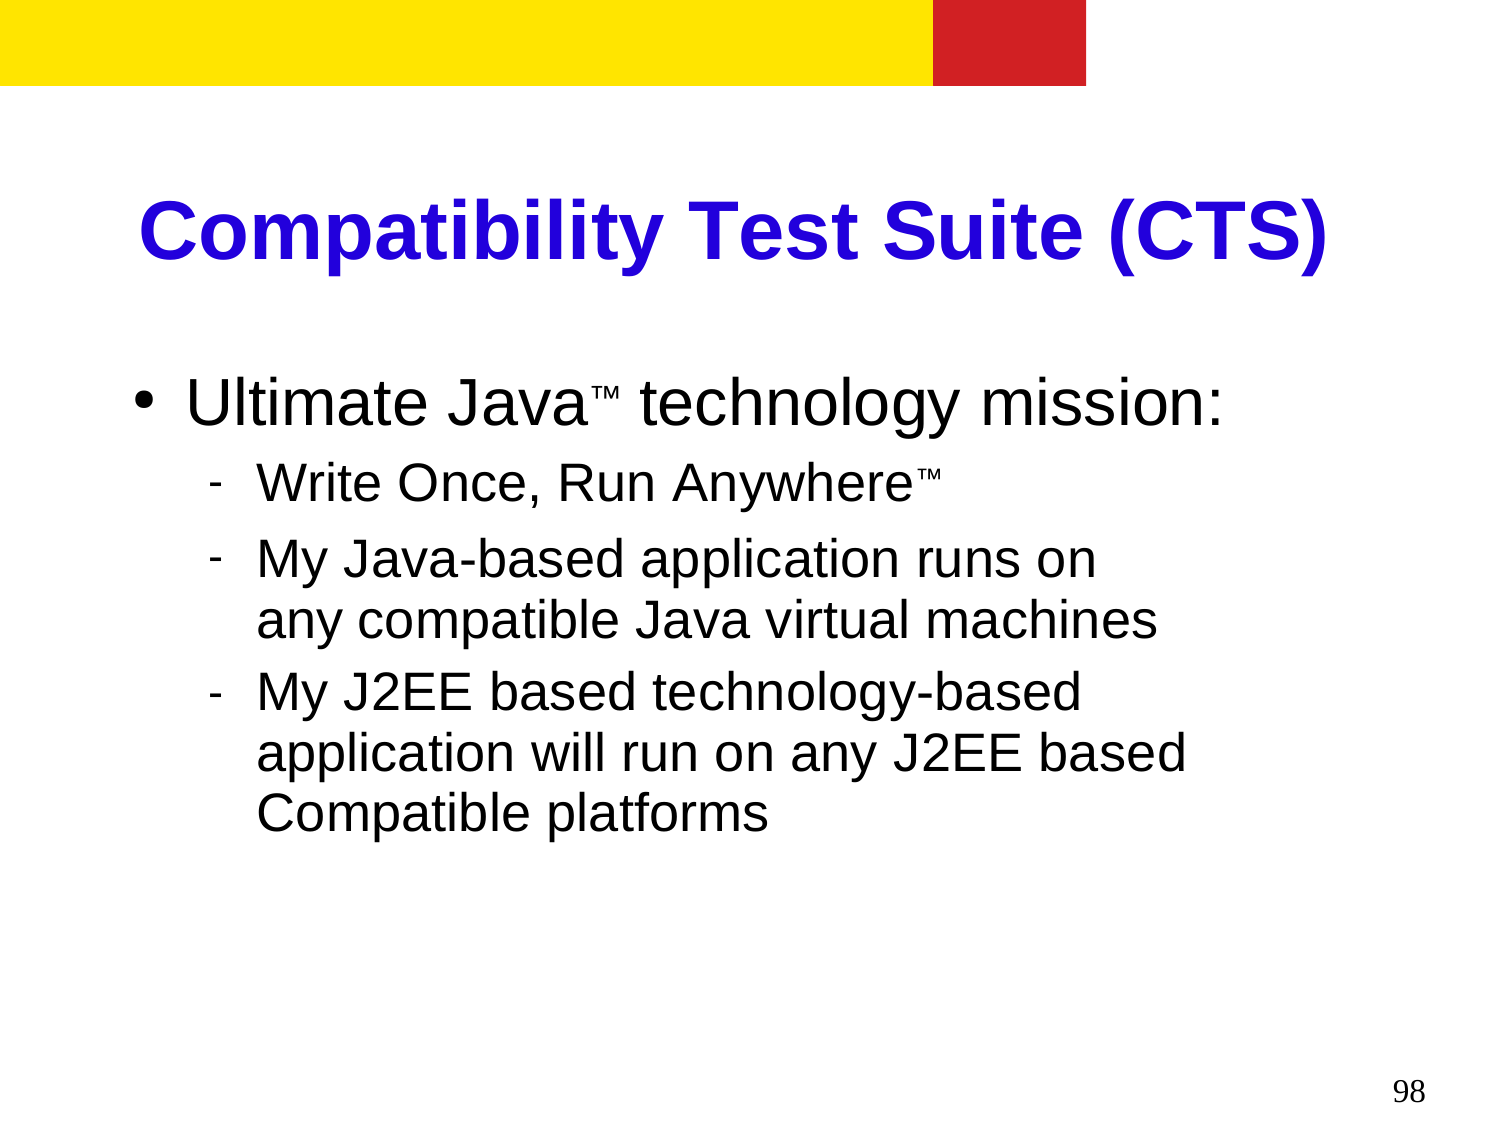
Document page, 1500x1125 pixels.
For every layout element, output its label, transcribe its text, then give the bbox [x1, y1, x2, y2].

title Compatibility Test Suite (CTS) [87, 110, 1413, 364]
slide_number 98 [1388, 1069, 1448, 1125]
text_box Write Once, Run Anywhere™ My Java-based application runs on any compatible Java virtual machines My J2EE based technology-based application will run on any J2EE based Compatible platforms [254, 447, 1201, 844]
text_box Ultimate Java™ technology mission: [183, 359, 1234, 440]
text_box   [206, 455, 234, 580]
text_box  [206, 666, 234, 716]
text_box ● [129, 378, 157, 415]
